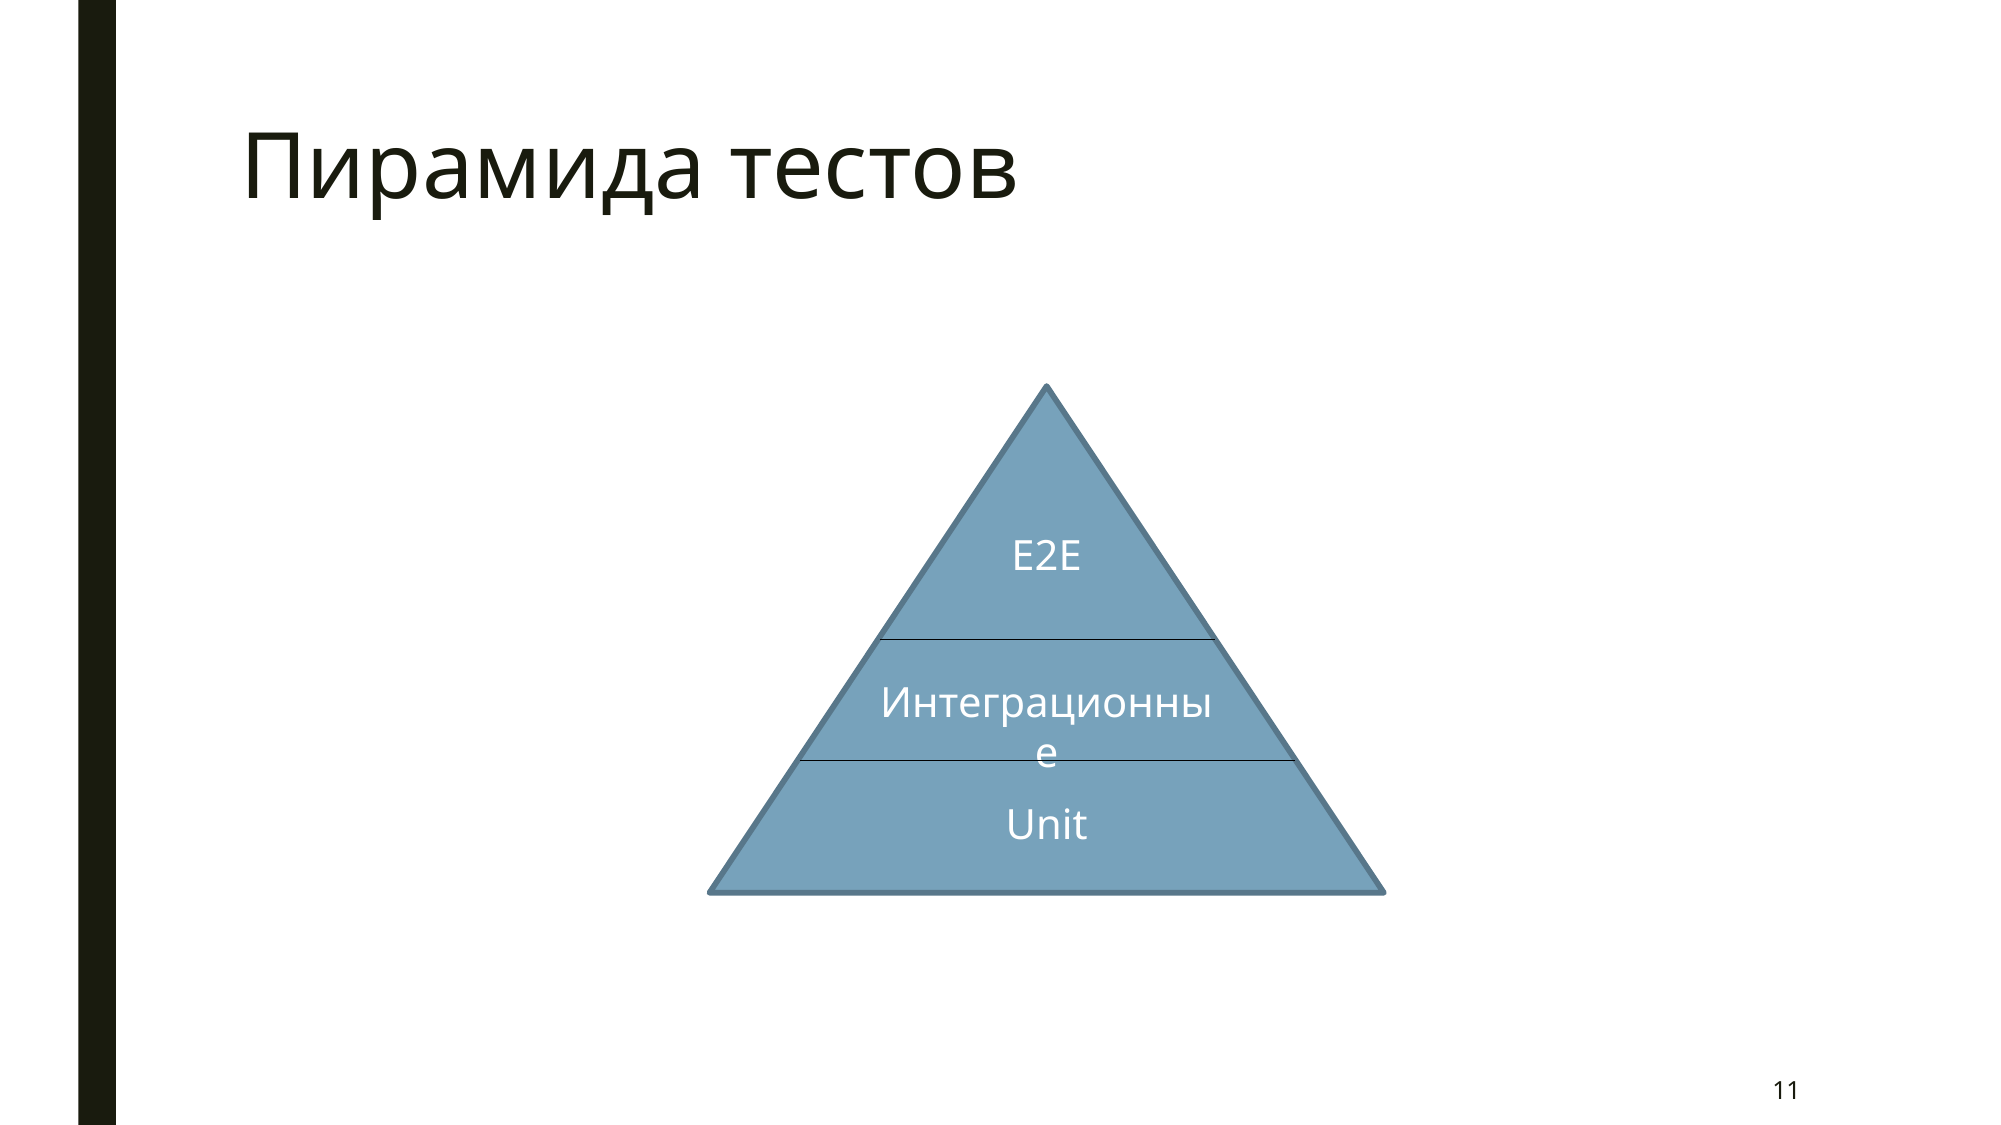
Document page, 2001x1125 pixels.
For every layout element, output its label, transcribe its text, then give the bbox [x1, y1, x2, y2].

text_box [706, 383, 1387, 896]
title Пирамида тестов [225, 112, 1800, 357]
text_box E2E [958, 521, 1136, 586]
text_box Unit [983, 790, 1110, 856]
text_box Интеграционные [859, 761, 1235, 783]
text_box Интеграционные [859, 668, 1235, 760]
slide_number 11 [1553, 1058, 1816, 1125]
